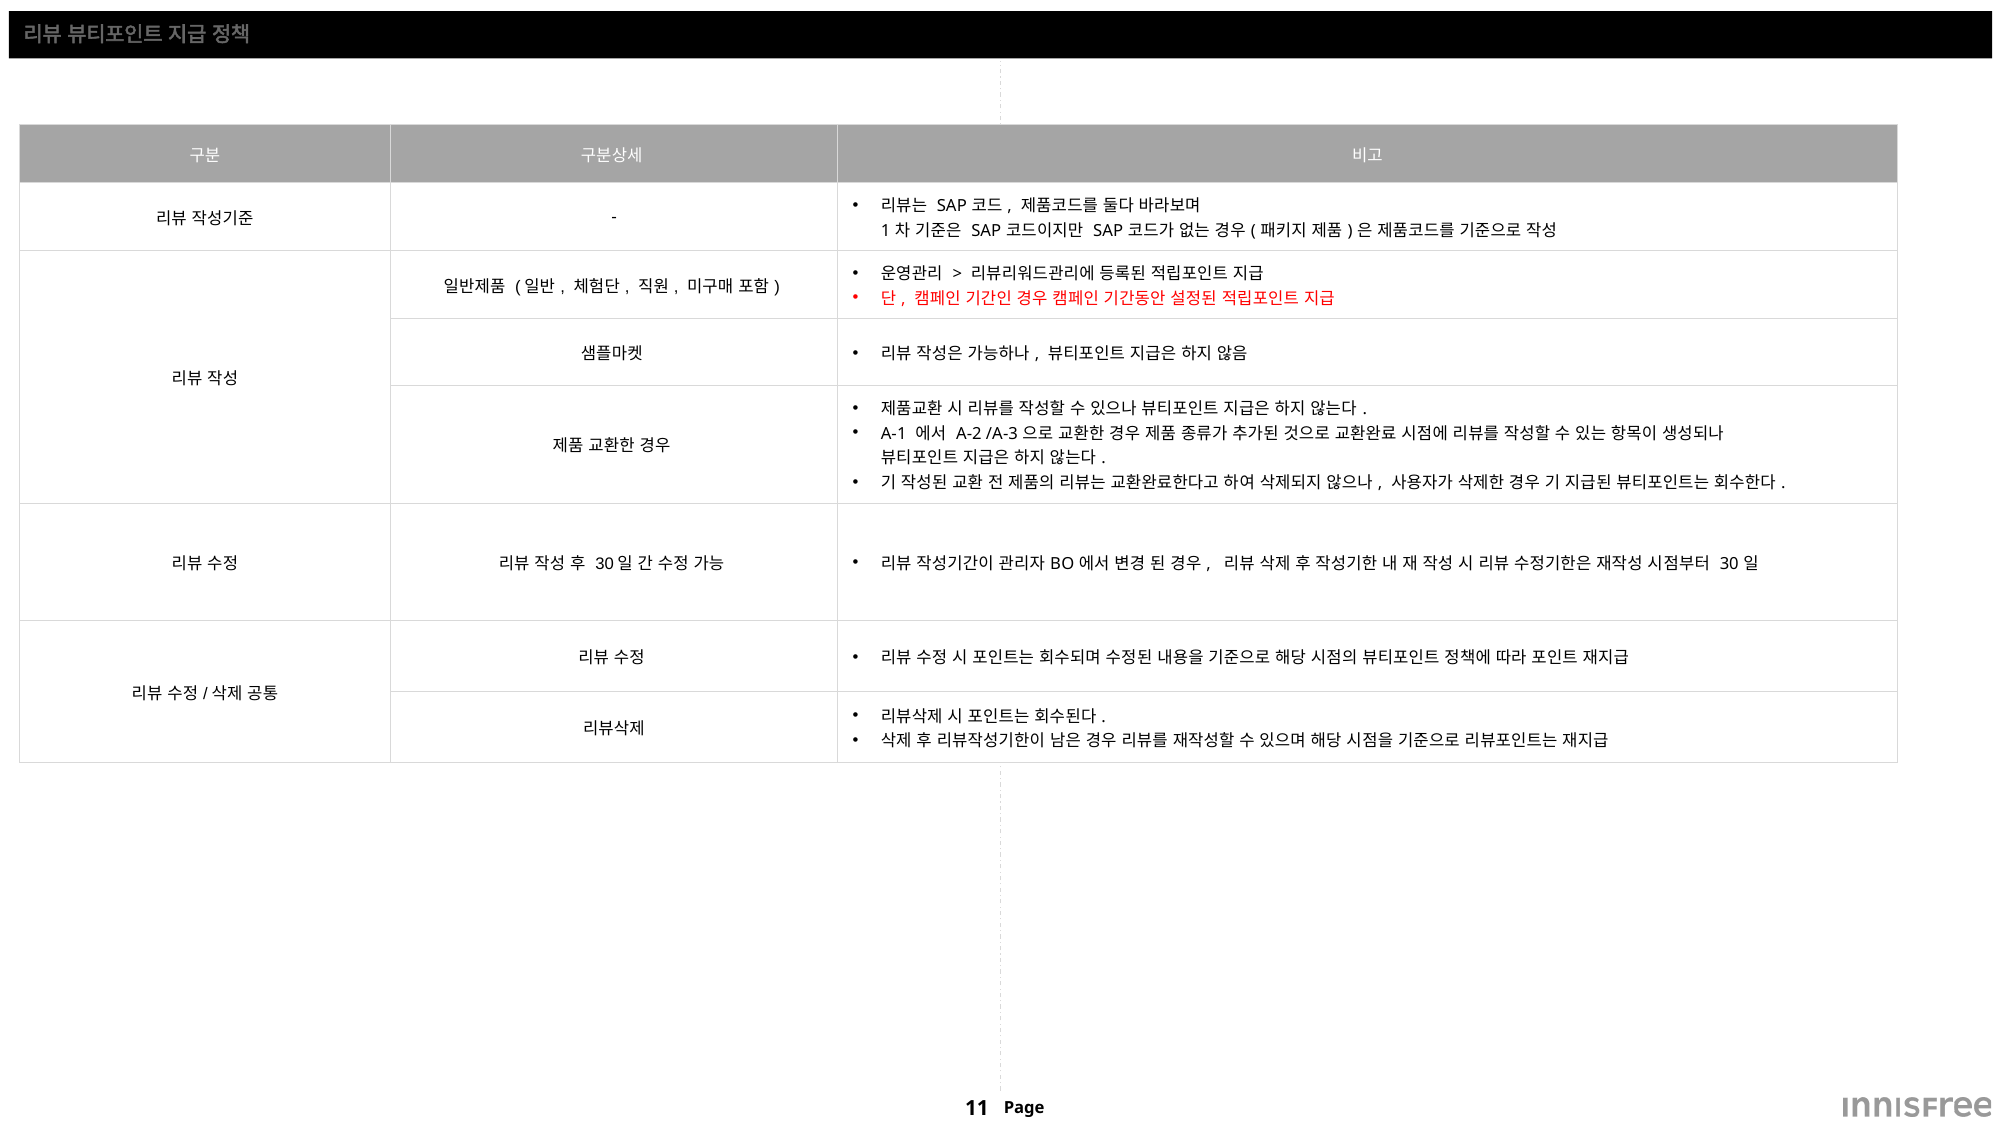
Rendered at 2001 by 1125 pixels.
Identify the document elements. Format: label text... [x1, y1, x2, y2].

table_header 구분상세 [391, 125, 837, 182]
table_header 비고 [838, 125, 1897, 182]
table_cell 리뷰 작성기간이 관리자BO에서 변경 된 경우, 리뷰 삭제 후 작성기한 내 재 작성 시 리뷰 수정기한은 재작성 시점부터 30일 [838, 504, 1897, 620]
table_cell 리뷰 작성 [20, 251, 390, 503]
table_cell - [391, 183, 837, 250]
table_cell 리뷰 수정 시 포인트는 회수되며 수정된 내용을 기준으로 해당 시점의 뷰티포인트 정책에 따라 포인트 재지급 [838, 621, 1897, 691]
table_header 구분 [20, 125, 390, 182]
table_cell 리뷰 작성기준 [20, 183, 390, 250]
table_cell 운영관리 > 리뷰리워드관리에 등록된 적립포인트 지급 단, 캠페인 기간인 경우 캠페인 기간동안 설정된 적립포인트 지급 [838, 251, 1897, 318]
table_cell 리뷰삭제 [391, 692, 837, 762]
table_cell 리뷰삭제 시 포인트는 회수된다. 삭제 후 리뷰작성기한이 남은 경우 리뷰를 재작성할 수 있으며 해당 시점을 기준으로 리뷰포인트는 재지급 [838, 692, 1897, 762]
table_cell 리뷰 수정 [391, 621, 837, 691]
table_cell 제품교환 시 리뷰를 작성할 수 있으나 뷰티포인트 지급은 하지 않는다. A-1 에서 A-2 /A-3으로 교환한 경우 제품 종류가 추가된 것으로 교환완료 시점에 리뷰를 작성할 수 있는 항목이 생성되나 뷰티포인트 지급은 하지 않는다. 기 작성된 교환 전 제품의 리뷰는 교환완료한다고 하여 삭제되지 않으나, 사용자가 삭제한 경우 기 지급된 뷰티포인트는 회수한다. [838, 386, 1897, 503]
table_cell 리뷰 작성 후 30일 간 수정 가능 [391, 504, 837, 620]
table_cell 제품 교환한 경우 [391, 386, 837, 503]
table_cell 리뷰 수정/삭제 공통 [20, 621, 390, 762]
table_cell 샘플마켓 [391, 319, 837, 385]
picture [1843, 1097, 1992, 1117]
title 리뷰 뷰티포인트 지급 정책 [8, 11, 1993, 59]
table_cell 일반제품 (일반, 체험단, 직원, 미구매 포함) [391, 251, 837, 318]
table_cell 리뷰 수정 [20, 504, 390, 620]
table_cell 리뷰 작성은 가능하나, 뷰티포인트 지급은 하지 않음 [838, 319, 1897, 385]
table_cell 리뷰는 SAP코드, 제품코드를 둘다 바라보며 1차 기준은 SAP코드이지만 SAP코드가 없는 경우(패키지 제품)은 제품코드를 기준으로 작성 [838, 183, 1897, 250]
